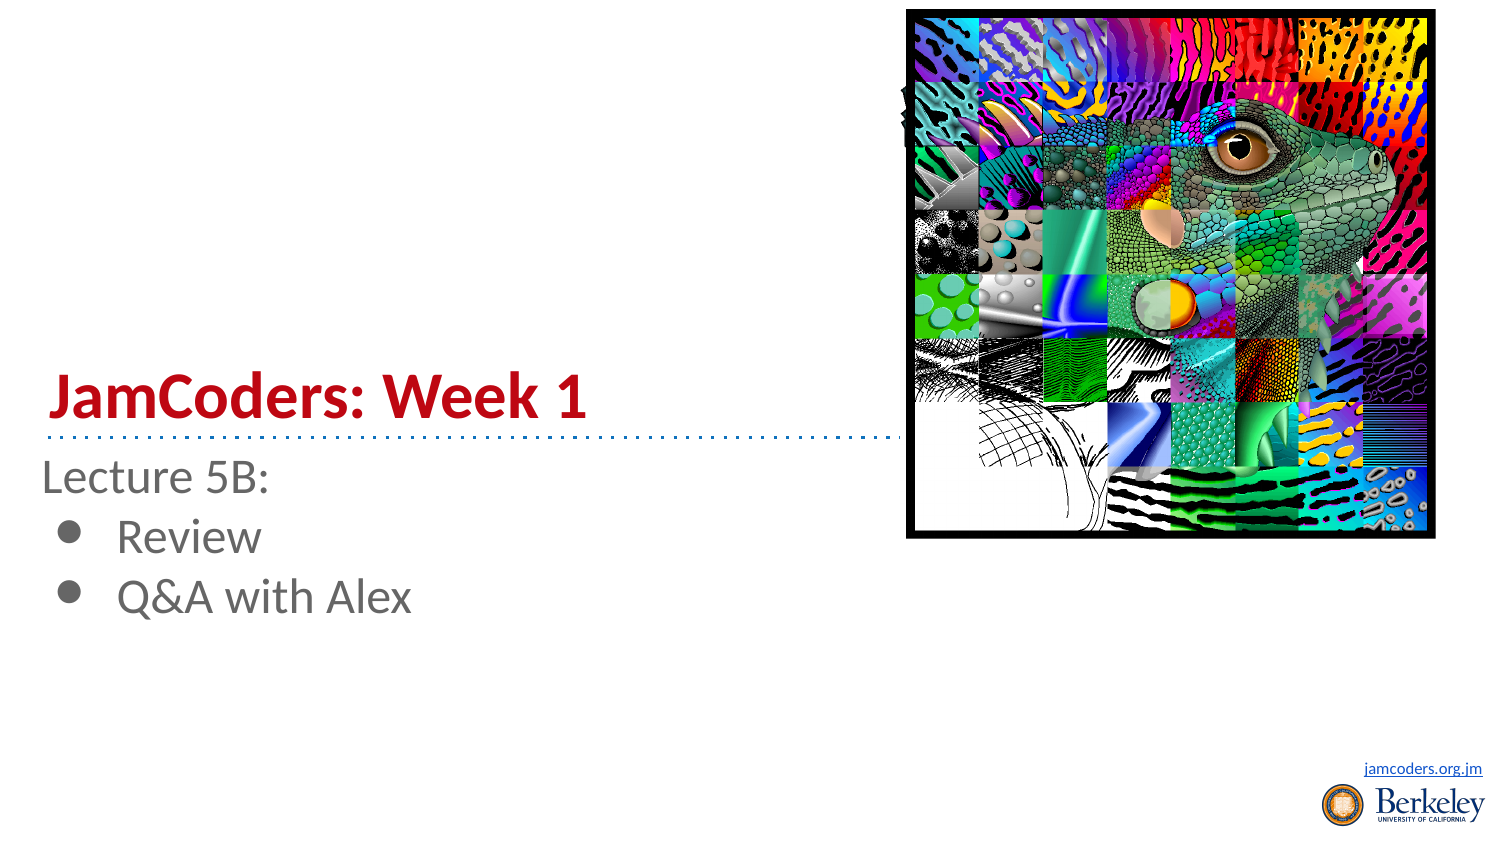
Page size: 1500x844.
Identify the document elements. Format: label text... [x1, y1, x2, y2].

picture [1321, 782, 1486, 827]
picture [900, 9, 1436, 539]
title JamCoders: Week 1 [34, 318, 889, 428]
subtitle Lecture 5B: Review Q&A with Alex [26, 428, 1449, 819]
